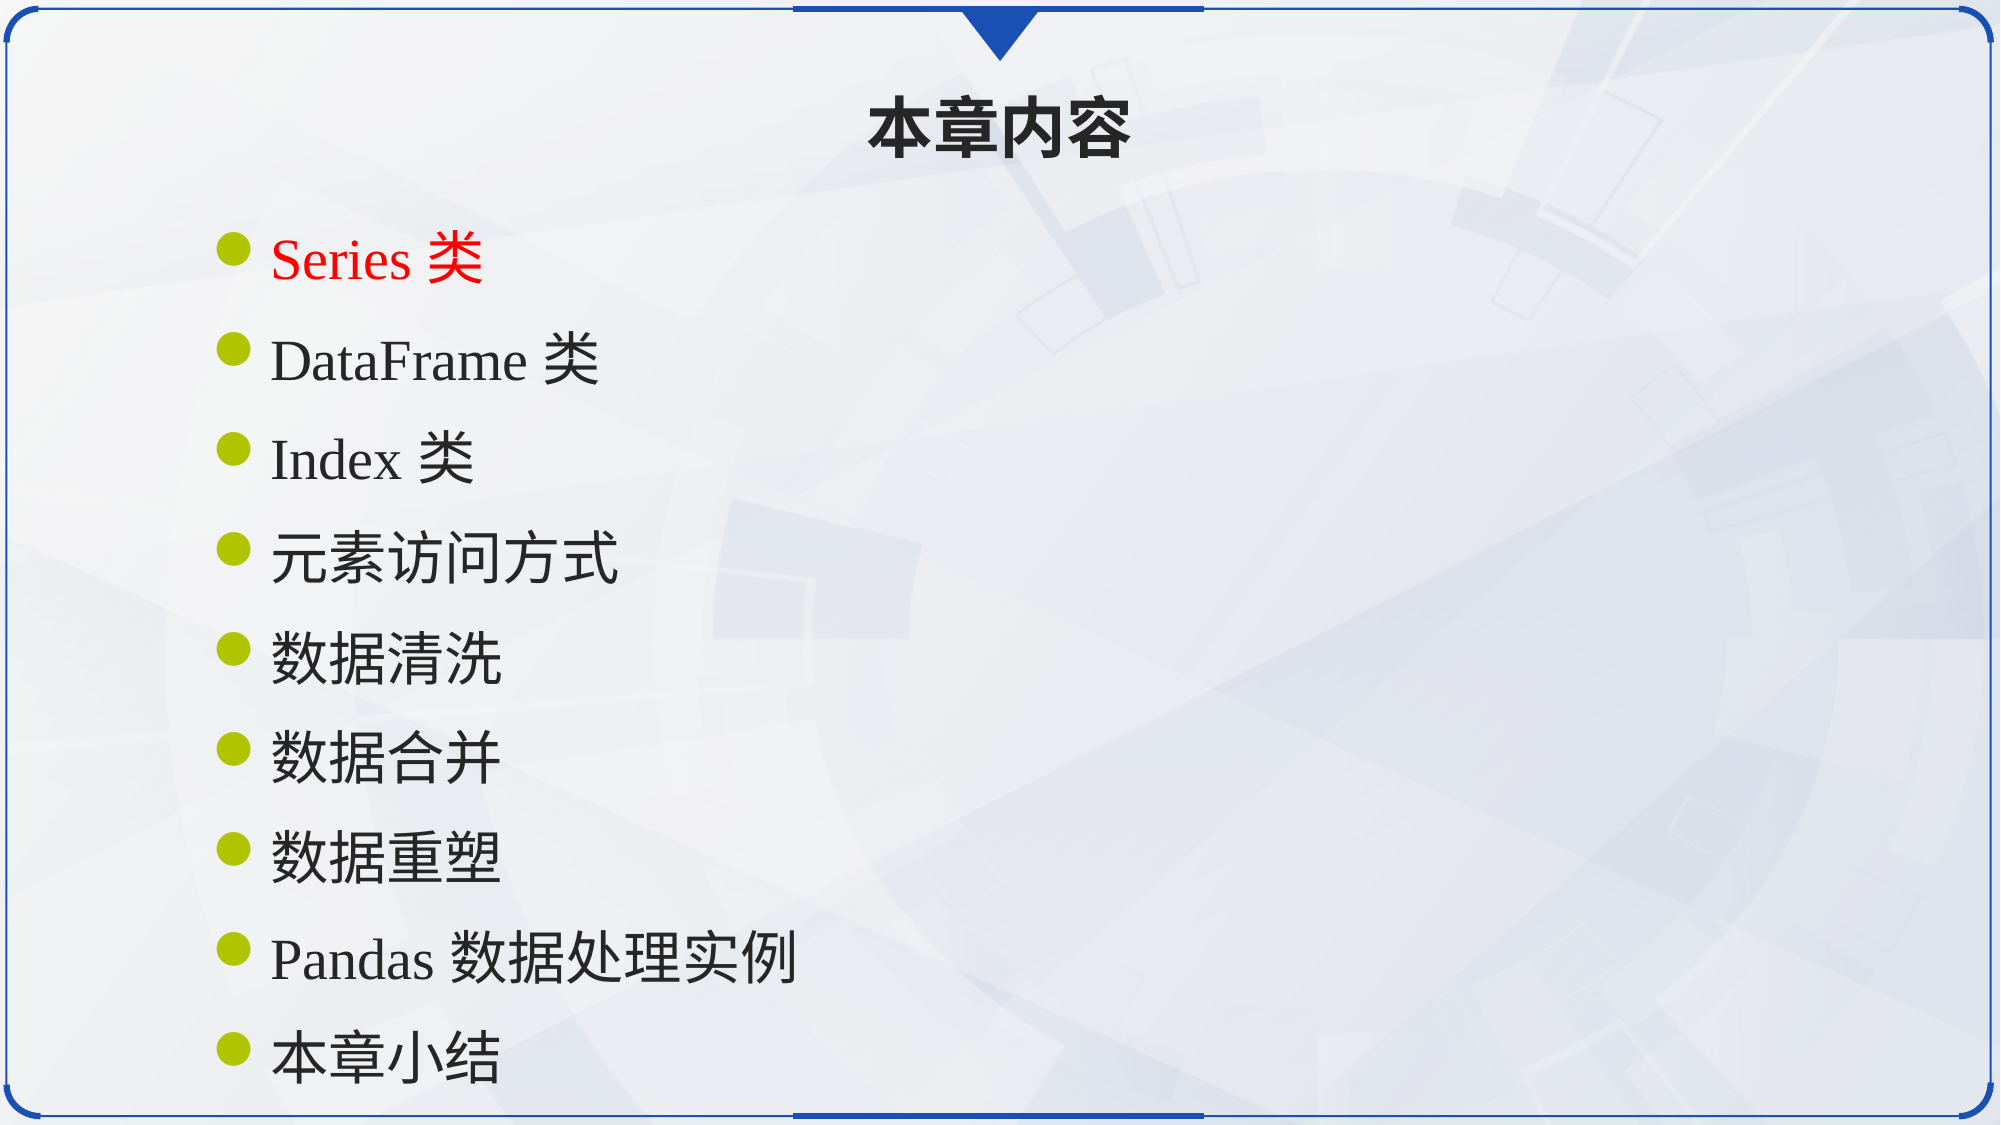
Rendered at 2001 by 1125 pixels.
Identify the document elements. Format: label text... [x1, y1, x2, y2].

text_box 本章内容 [851, 78, 1149, 173]
table_header 语法格式 [0, 0, 2001, 1125]
text_box Series类 DataFrame类 Index类 元素访问方式 数据清洗 数据合并 数据重塑 Pandas数据处理实例 本章小结 [197, 196, 1803, 1099]
